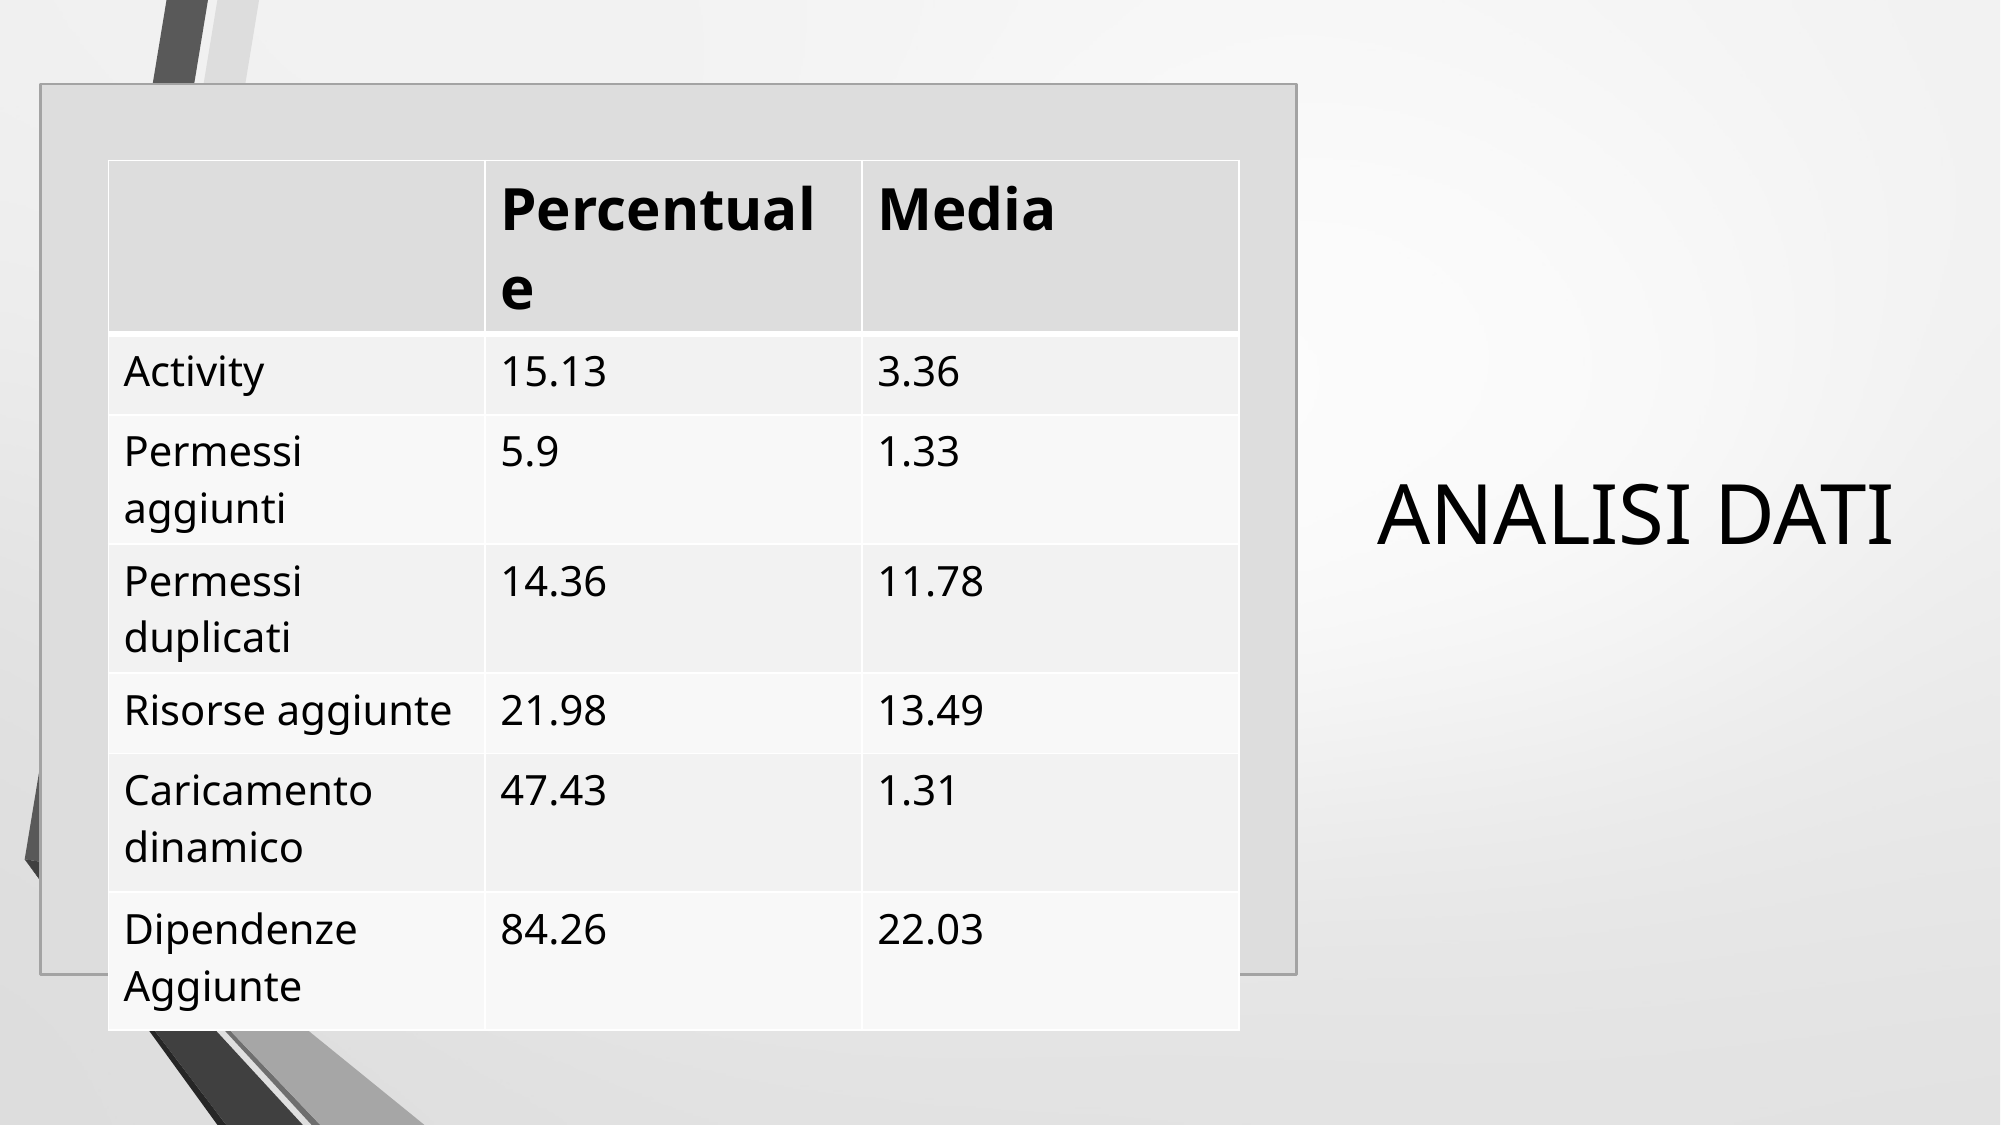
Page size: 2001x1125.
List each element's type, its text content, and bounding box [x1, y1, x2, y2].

table_cell 15.13 [486, 337, 861, 414]
table_cell 22.03 [863, 893, 1238, 1029]
table_header [109, 161, 484, 331]
table_cell 13.49 [863, 674, 1238, 753]
table_cell 14.36 [486, 545, 861, 672]
table_header Percentuale [486, 161, 861, 331]
text_box [39, 83, 1298, 976]
title ANALISI DATI [1322, 447, 1950, 576]
table_cell 5.9 [486, 416, 861, 543]
table_cell Dipendenze Aggiunte [109, 893, 484, 1029]
table_cell Permessi duplicati [109, 545, 484, 672]
table_header Media [863, 161, 1238, 331]
table_cell 1.31 [863, 754, 1238, 891]
table_cell Caricamento dinamico [109, 754, 484, 891]
table_cell Permessi aggiunti [109, 416, 484, 543]
table_cell 21.98 [486, 674, 861, 753]
table_cell 3.36 [863, 337, 1238, 414]
table_cell Risorse aggiunte [109, 674, 484, 753]
table_cell 84.26 [486, 893, 861, 1029]
table_cell Activity [109, 337, 484, 414]
table_cell 11.78 [863, 545, 1238, 672]
table_cell 1.33 [863, 416, 1238, 543]
table_cell 47.43 [486, 754, 861, 891]
